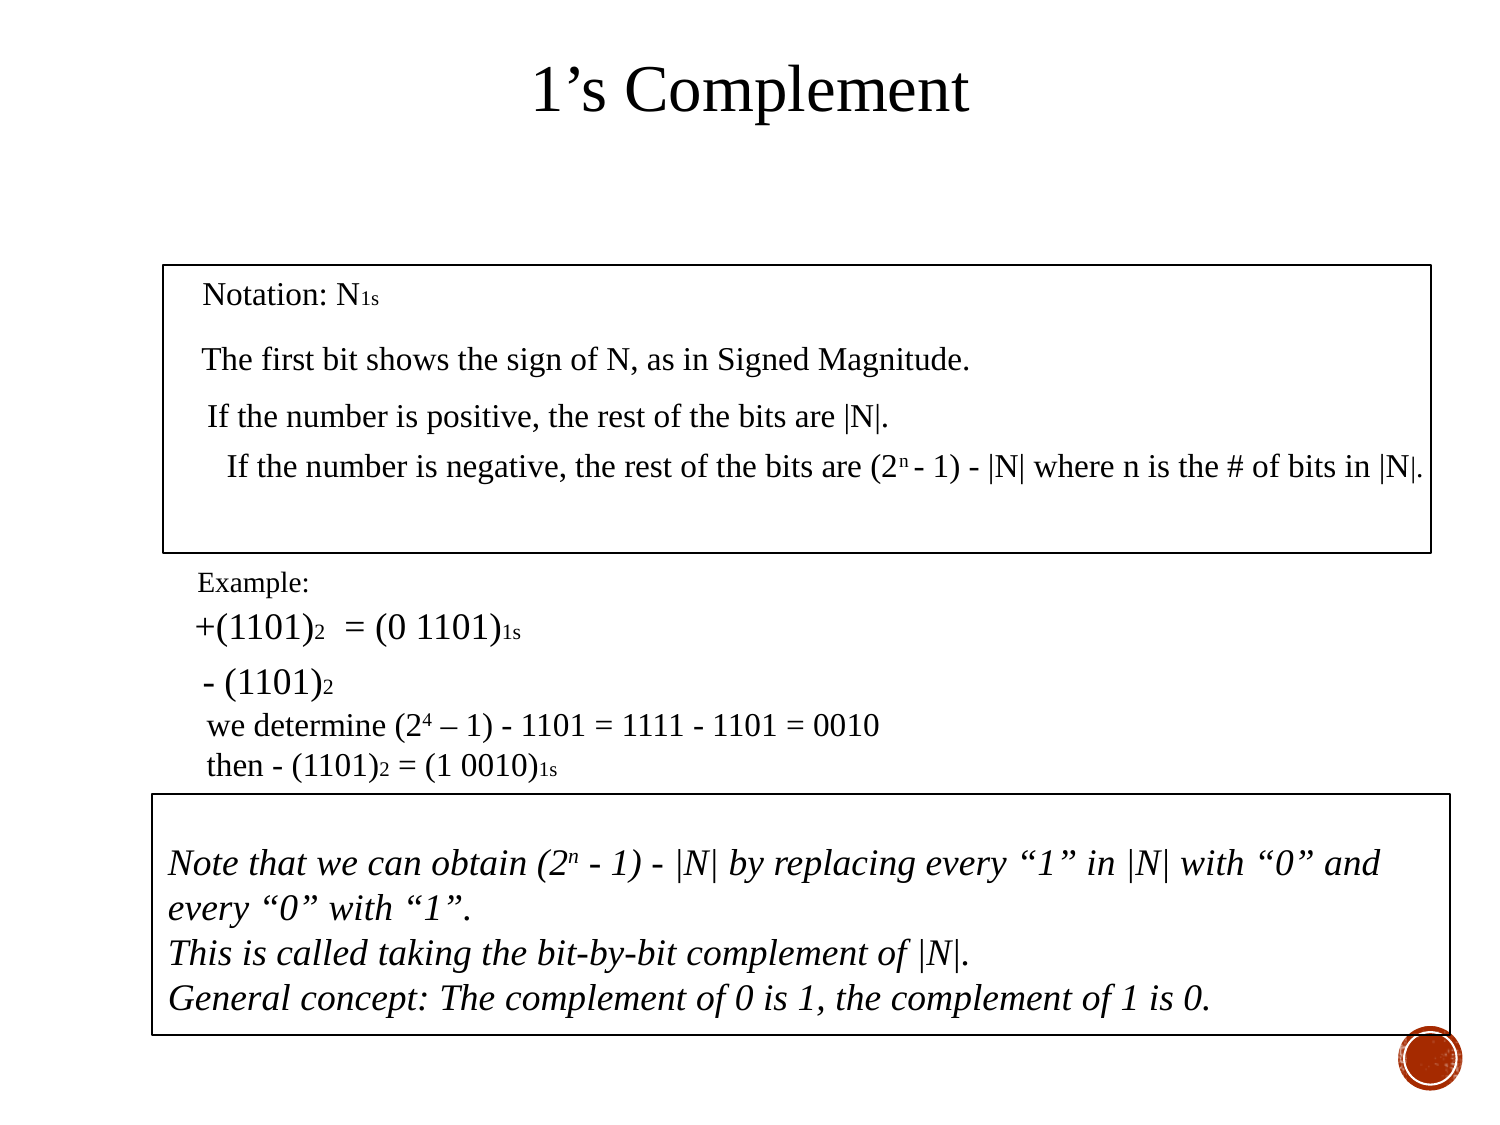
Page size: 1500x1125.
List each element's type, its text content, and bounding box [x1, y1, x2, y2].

text_box [162, 264, 1432, 554]
text_box If the number is positive, the rest of the bits are |N|. [207, 408, 891, 442]
text_box If the number is negative, the rest of the bits are (2n - 1) - |N| where n is the # of bits in |N|. [226, 457, 1424, 492]
text_box +(1101)2 = (0 1101)1s [194, 615, 522, 655]
text_box [151, 793, 167, 1036]
text_box 1’s Complement [529, 52, 971, 133]
text_box - (1101)2 [202, 670, 335, 710]
text_box we determine (24 – 1) - 1101 = 1111 - 1101 = 0010 then - (1101)2 = (1 0010)1s [206, 712, 881, 791]
text_box The first bit shows the sign of N, as in Signed Magnitude. [201, 349, 972, 385]
text_box Notation: N1s [202, 281, 380, 320]
text_box Note that we can obtain (2n - 1) - |N| by replacing every “1” in |N| with “0” and every “0” with “1”. This is called taking the bit-by-bit complement of |N|. General concept: The complement of 0 is 1, the complement of 1 is 0. [167, 792, 1452, 1088]
text_box Example: [197, 571, 311, 606]
